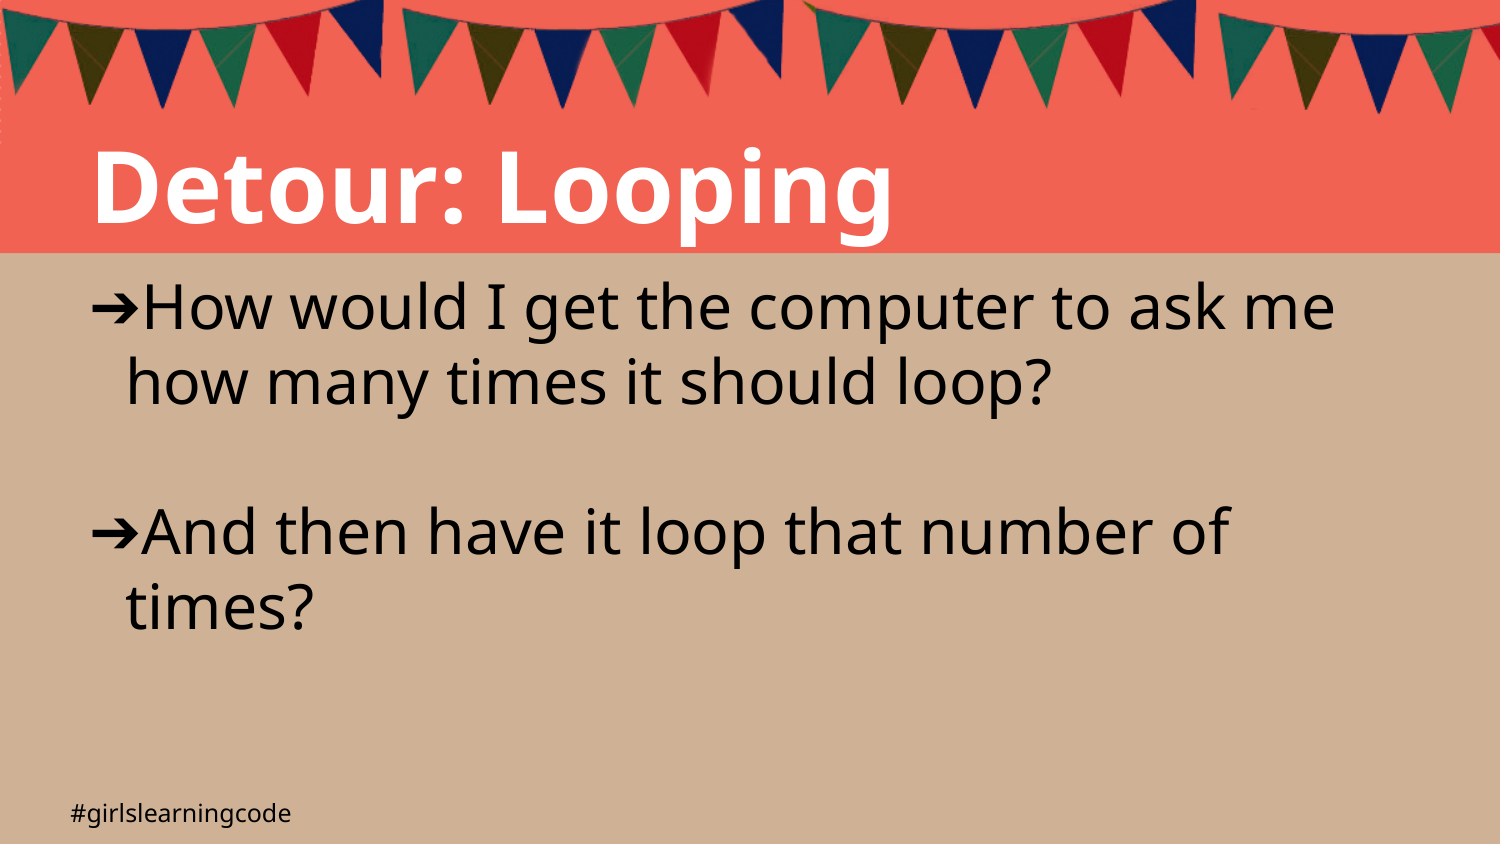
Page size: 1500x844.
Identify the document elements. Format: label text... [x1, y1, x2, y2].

text_box Detour: Looping [75, 71, 1500, 259]
picture [0, 0, 1500, 144]
text_box How would I get the computer to ask me how many times it should loop? And then have it loop that number of times? [75, 252, 1425, 769]
